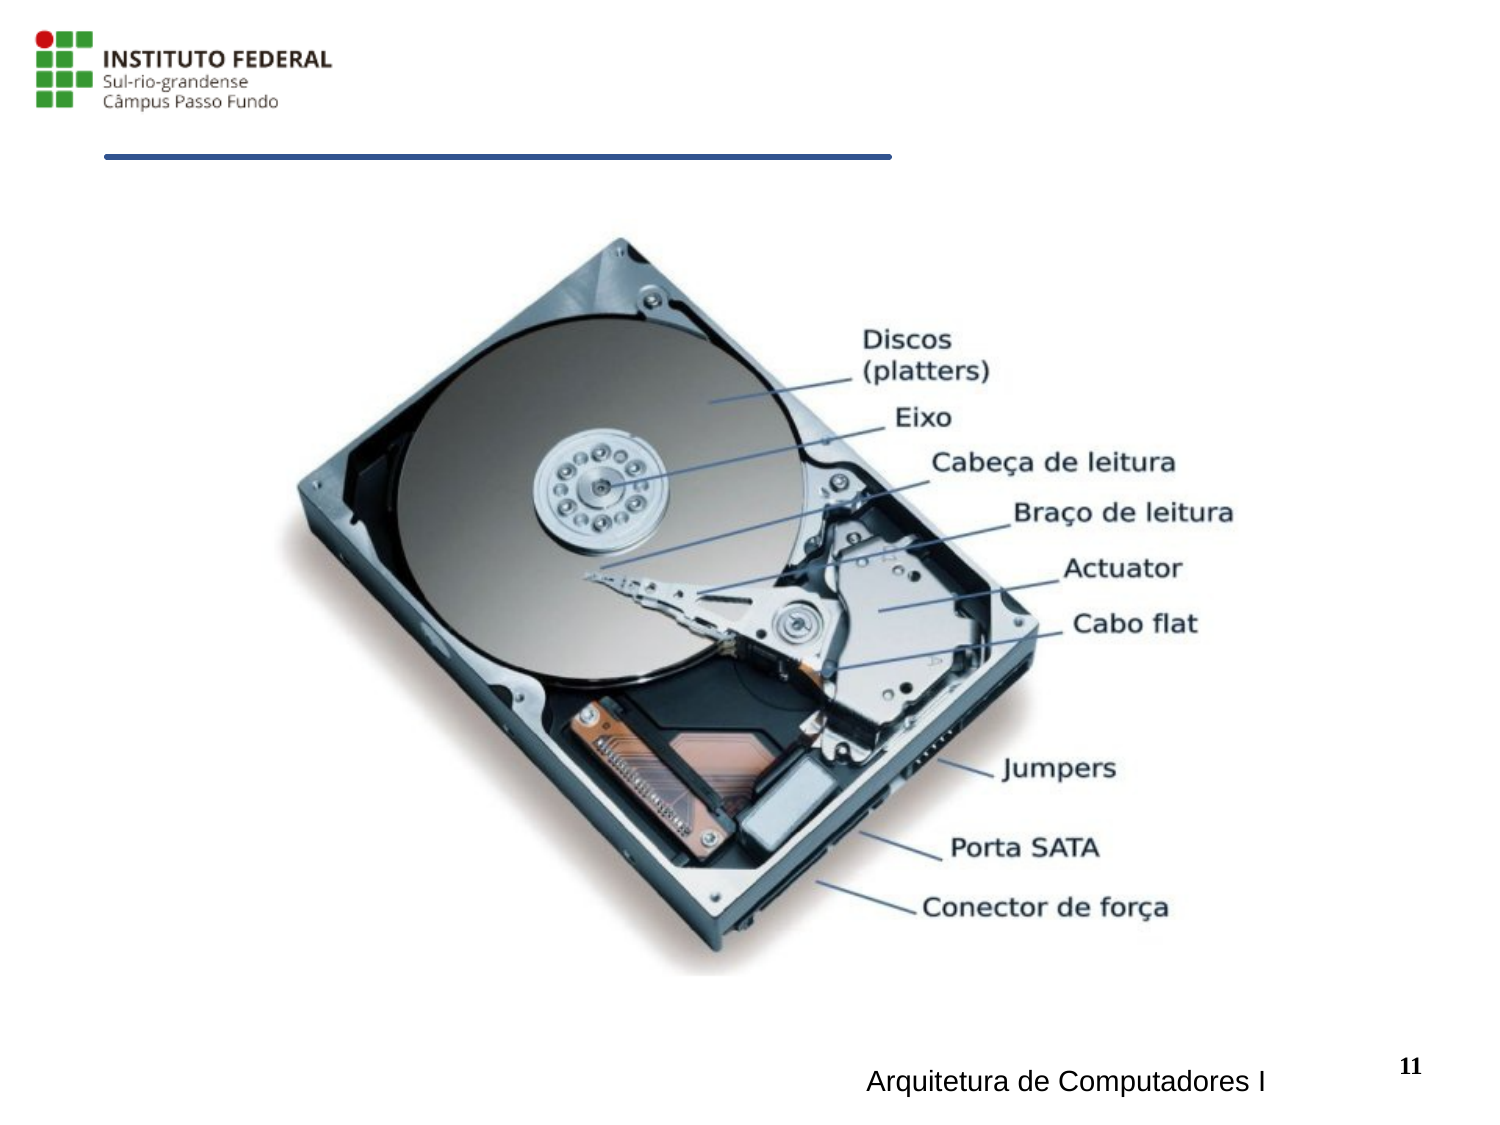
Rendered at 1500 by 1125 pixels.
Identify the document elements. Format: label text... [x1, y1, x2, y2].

text_box [104, 154, 892, 160]
text_box Arquitetura de Computadores I [733, 1054, 1400, 1125]
picture [21, 23, 340, 126]
picture [255, 202, 1249, 985]
text_box 11 [1049, 1012, 1438, 1088]
